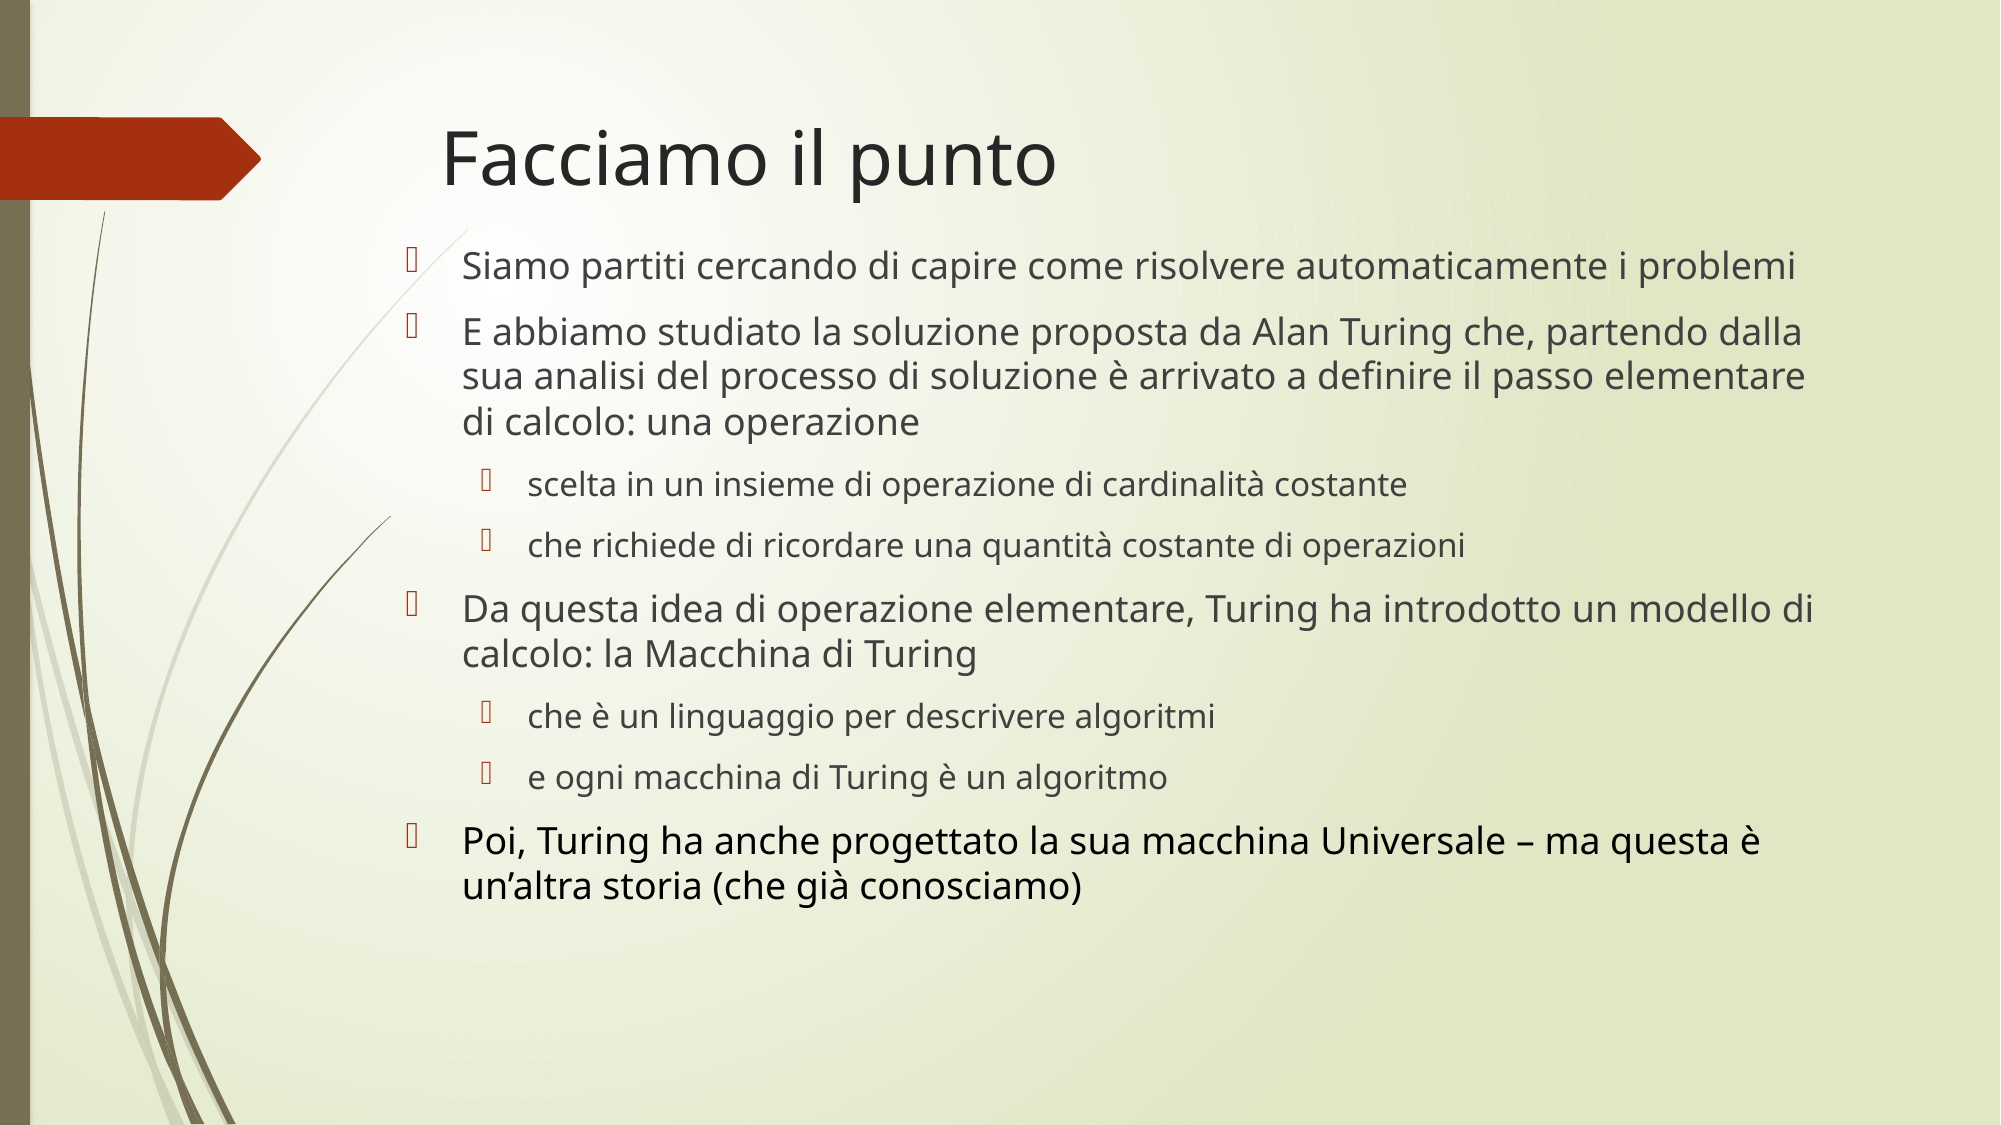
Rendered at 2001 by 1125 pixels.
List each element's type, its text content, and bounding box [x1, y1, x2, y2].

list Siamo partiti cercando di capire come risolvere automaticamente i problemi E abbiamo studiato la soluzione proposta da Alan Turing che, partendo dalla sua analisi del processo di soluzione è arrivato a definire il passo elementare di calcolo: una operazione scelta in un insieme di operazione di cardinalità costante che richiede di ricordare una quantità costante di operazioni Da questa idea di operazione elementare, Turing ha introdotto un modello di calcolo: la Macchina di Turing che è un linguaggio per descrivere algoritmi e ogni macchina di Turing è un algoritmo Poi, Turing ha anche progettato la sua macchina Universale – ma questa è un’altra storia (che già conosciamo) [390, 234, 1854, 1054]
title Facciamo il punto [425, 102, 1888, 313]
